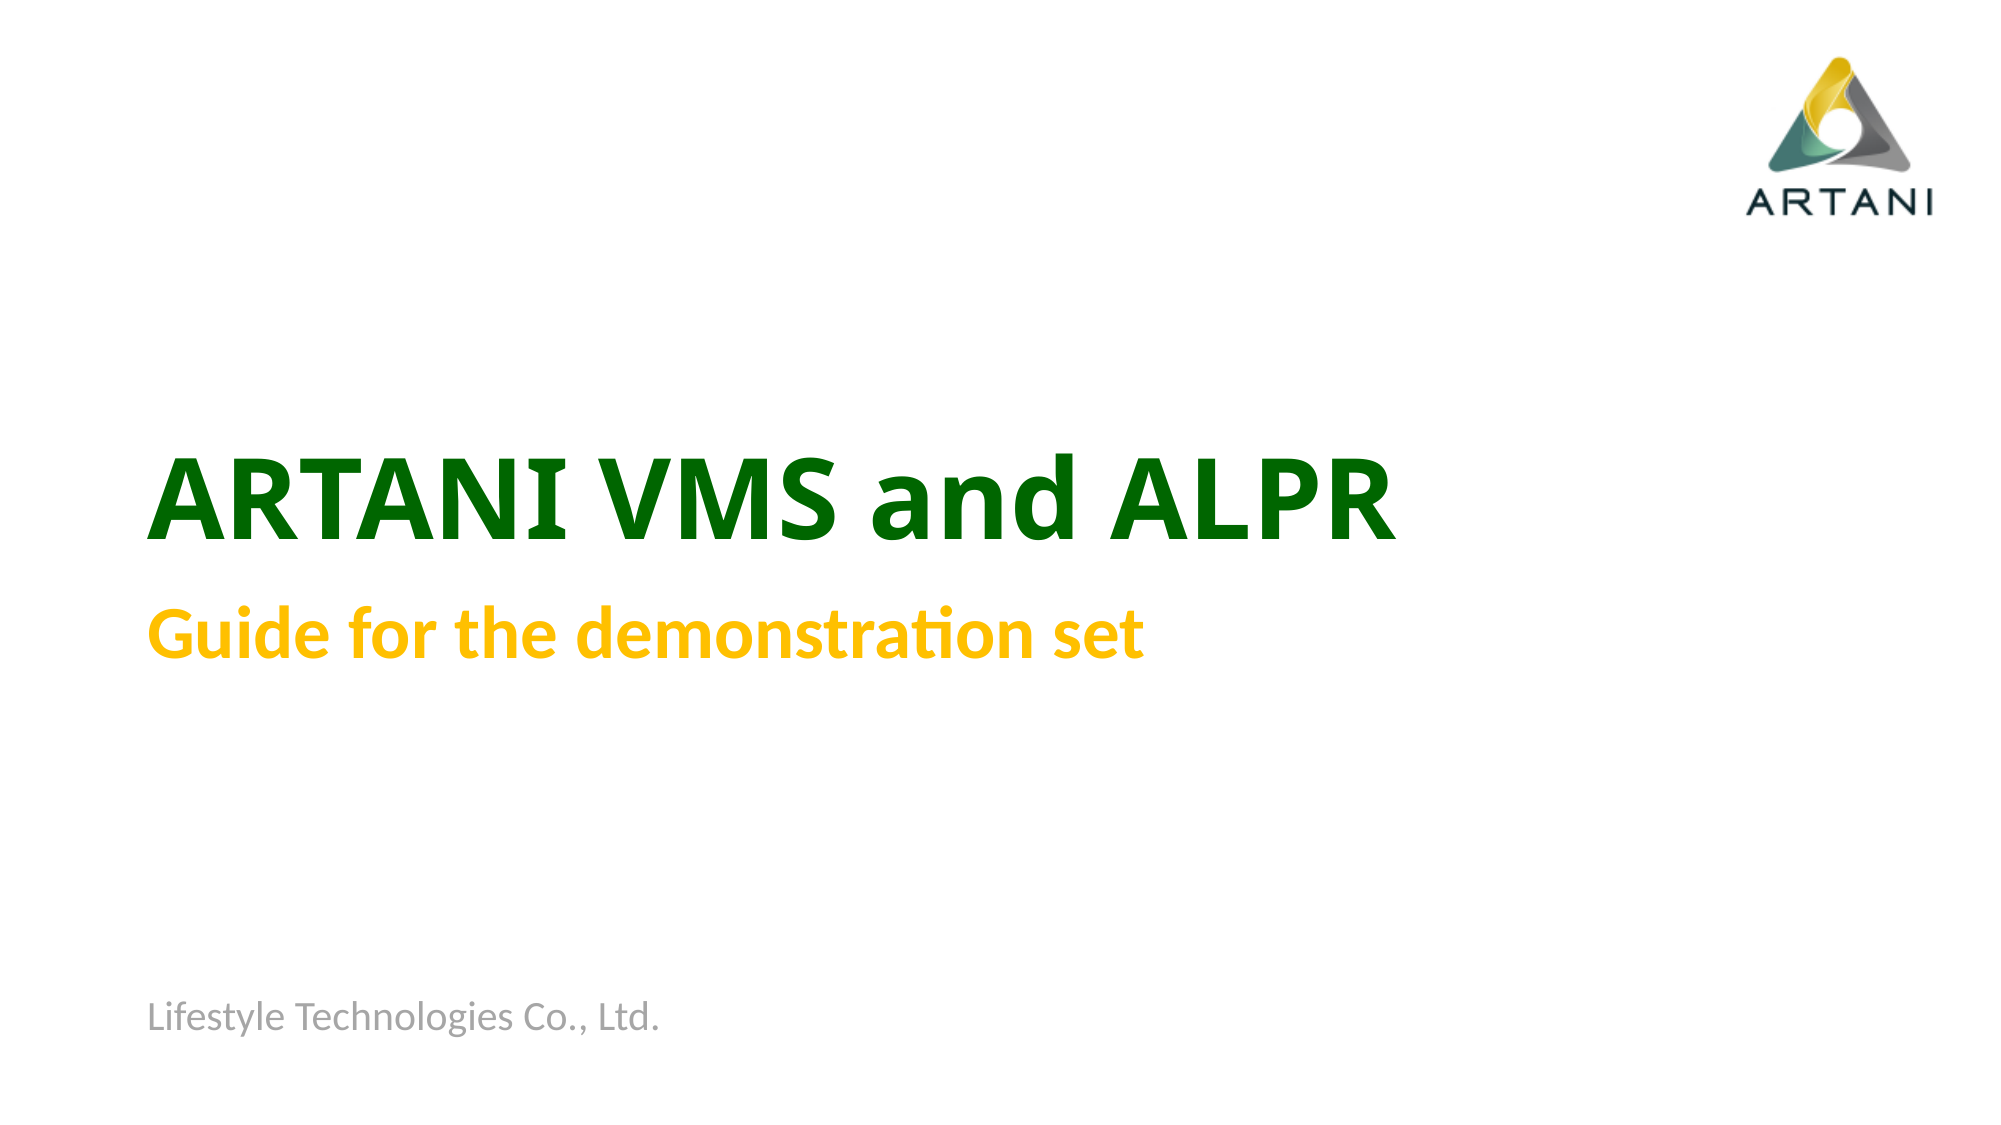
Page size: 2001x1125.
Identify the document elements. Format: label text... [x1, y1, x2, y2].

subtitle Guide for the demonstration set [132, 586, 1632, 859]
text_box Lifestyle Technologies Co., Ltd. [132, 987, 941, 1066]
picture [1742, 30, 1942, 242]
title ARTANI VMS and ALPR [132, 179, 1754, 572]
